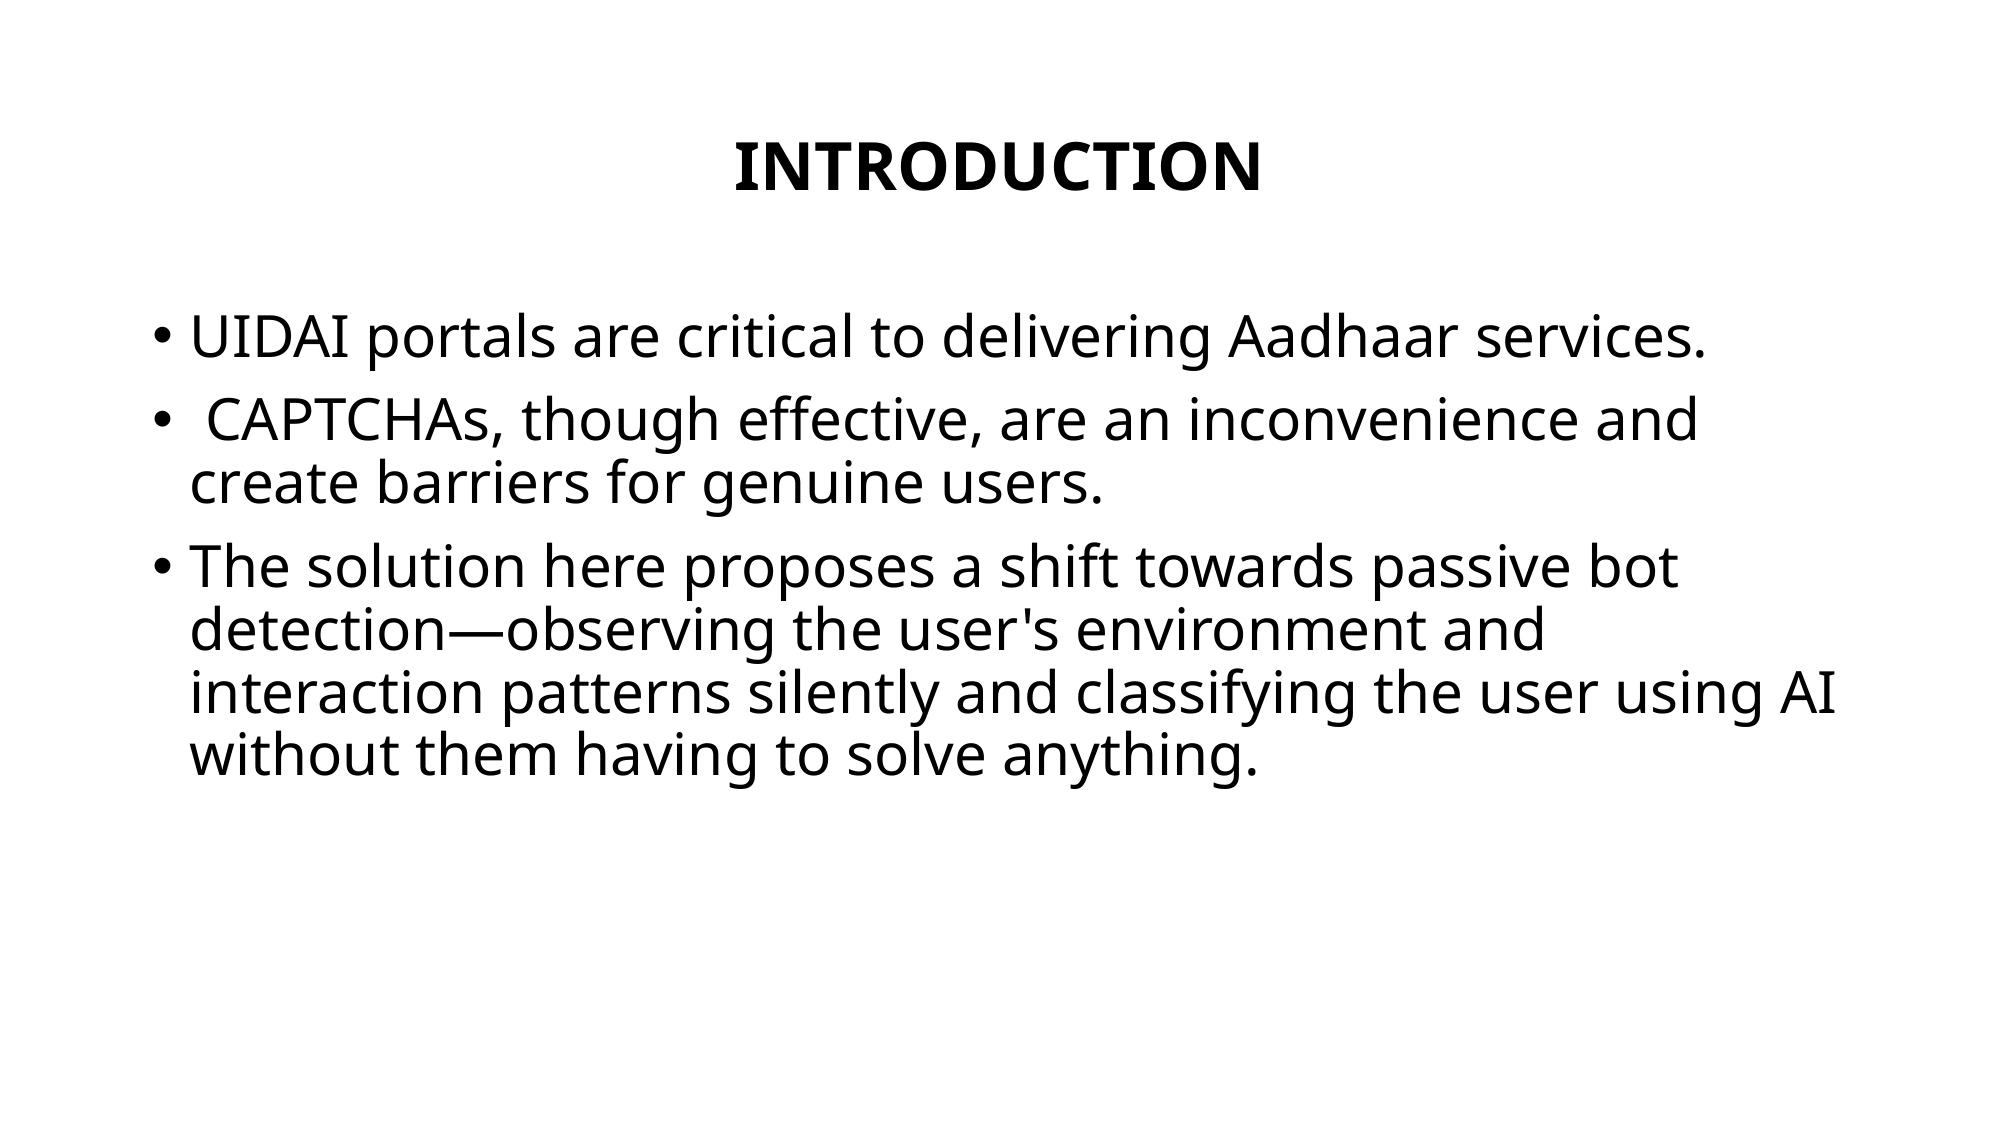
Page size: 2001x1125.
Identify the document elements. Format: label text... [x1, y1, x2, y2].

title INTRODUCTION [137, 59, 1863, 278]
list UIDAI portals are critical to delivering Aadhaar services. CAPTCHAs, though effective, are an inconvenience and create barriers for genuine users. The solution here proposes a shift towards passive bot detection—observing the user's environment and interaction patterns silently and classifying the user using AI without them having to solve anything. [137, 299, 1863, 1014]
